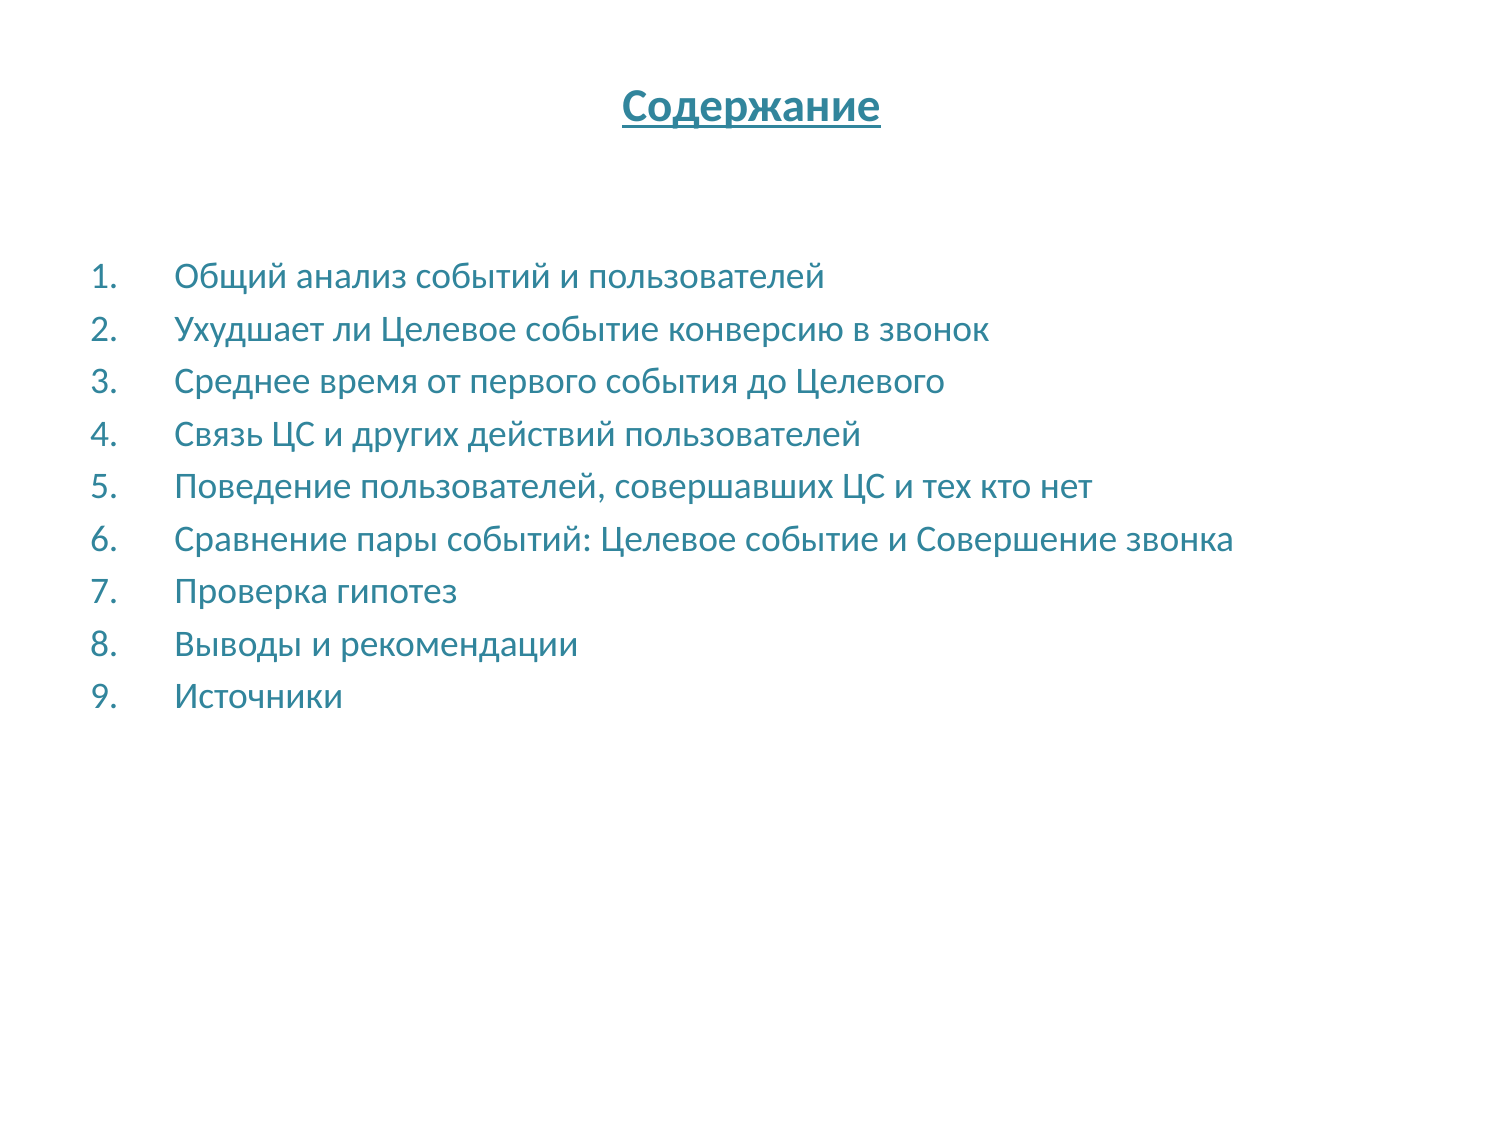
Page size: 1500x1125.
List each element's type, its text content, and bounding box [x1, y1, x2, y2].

title Содержание [76, 66, 1427, 220]
list Общий анализ событий и пользователей Ухудшает ли Целевое событие конверсию в звонок Среднее время от первого события до Целевого Связь ЦС и других действий пользователей Поведение пользователей, совершавших ЦС и тех кто нет Сравнение пары событий: Целевое событие и Совершение звонка Проверка гипотез Выводы и рекомендации Источники [75, 243, 1425, 1005]
